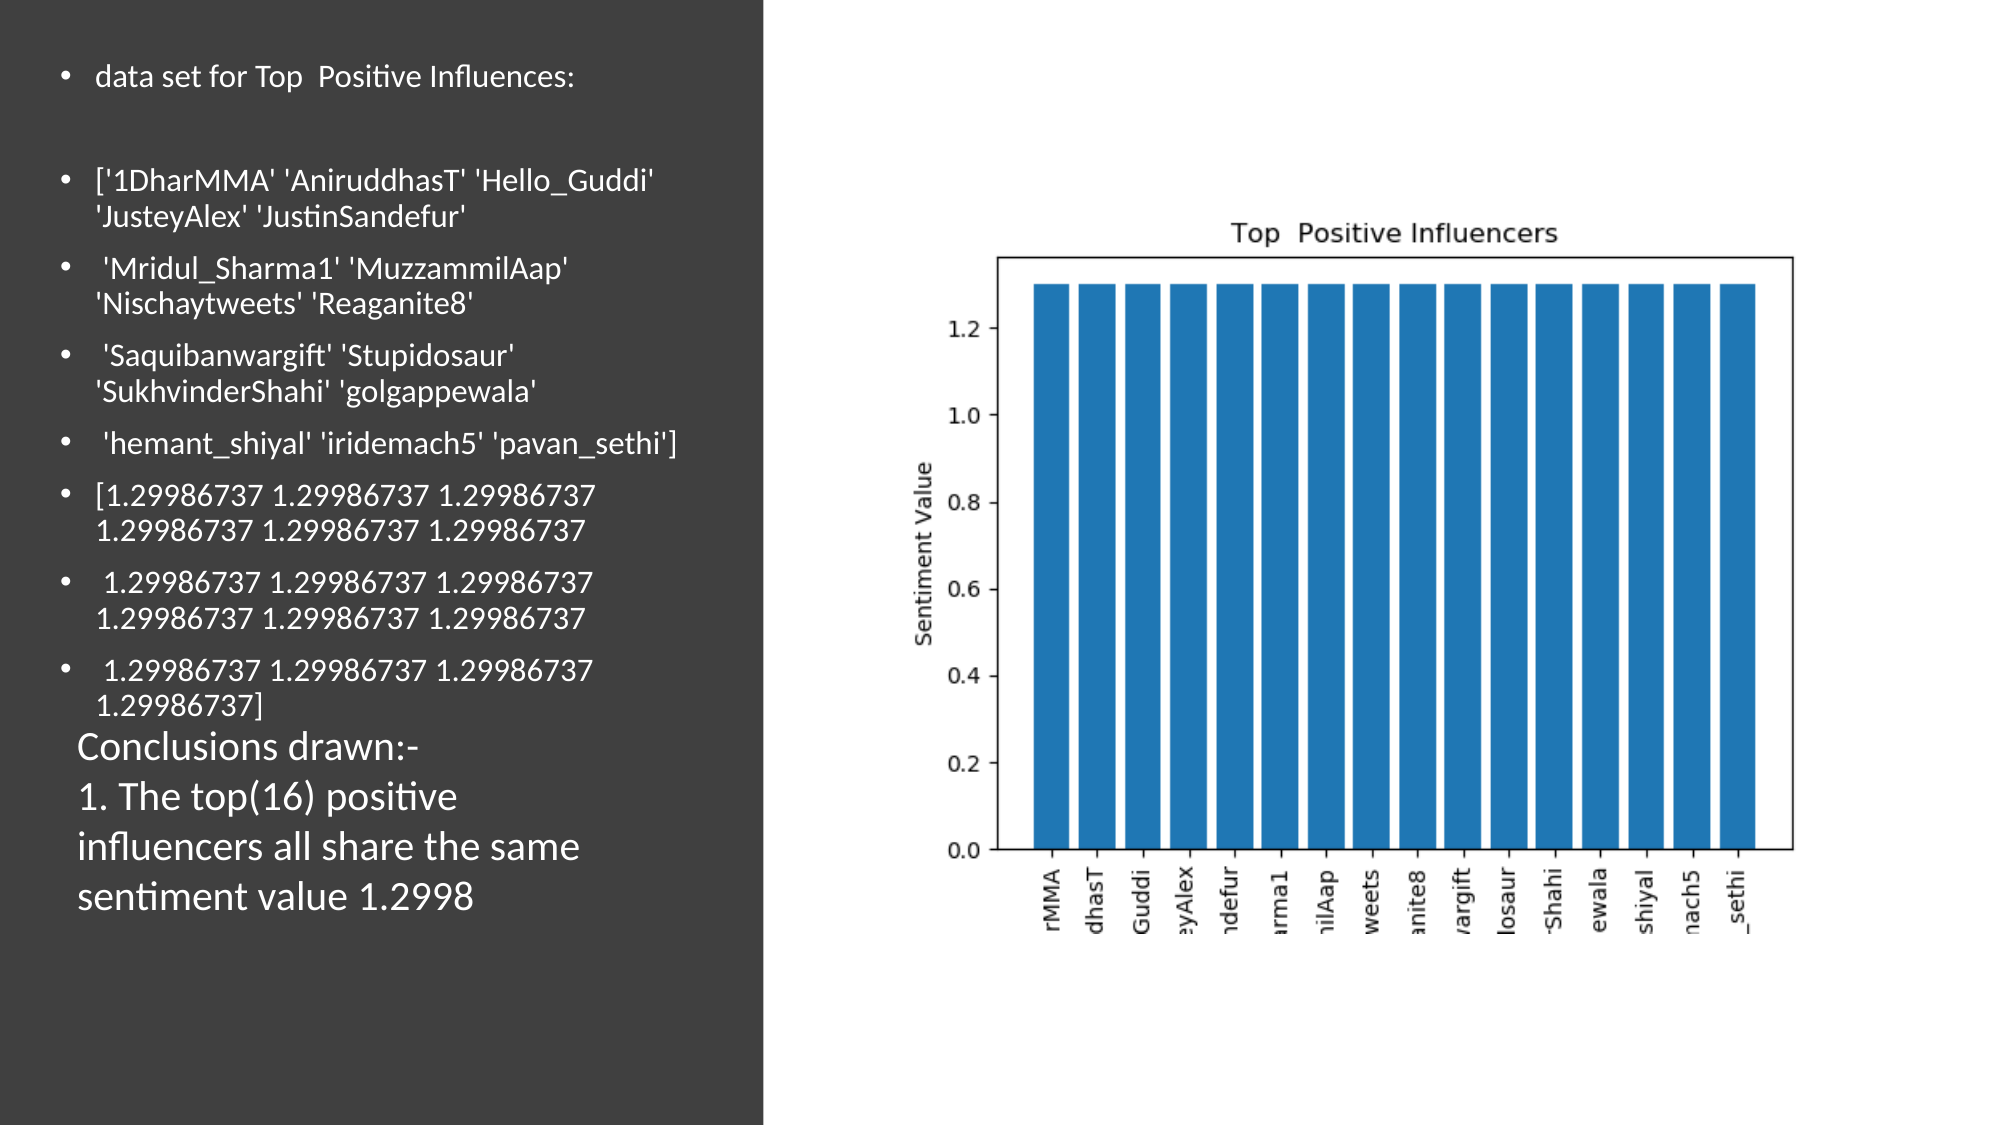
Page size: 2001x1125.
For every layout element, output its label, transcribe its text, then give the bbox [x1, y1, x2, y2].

list data set for Top Positive Influences: ['1DharMMA' 'AniruddhasT' 'Hello_Guddi' 'JusteyAlex' 'JustinSandefur' 'Mridul_Sharma1' 'MuzzammilAap' 'Nischaytweets' 'Reaganite8' 'Saquibanwargift' 'Stupidosaur' 'SukhvinderShahi' 'golgappewala' 'hemant_shiyal' 'iridemach5' 'pavan_sethi'] [1.29986737 1.29986737 1.29986737 1.29986737 1.29986737 1.29986737 1.29986737 1.29986737 1.29986737 1.29986737 1.29986737 1.29986737 1.29986737 1.29986737 1.29986737 1.29986737] [45, 51, 748, 735]
text_box Conclusions drawn:- 1. The top(16) positive influencers all share the same sentiment value 1.2998 [62, 711, 622, 927]
picture [869, 164, 1895, 934]
text_box [0, 0, 764, 1125]
